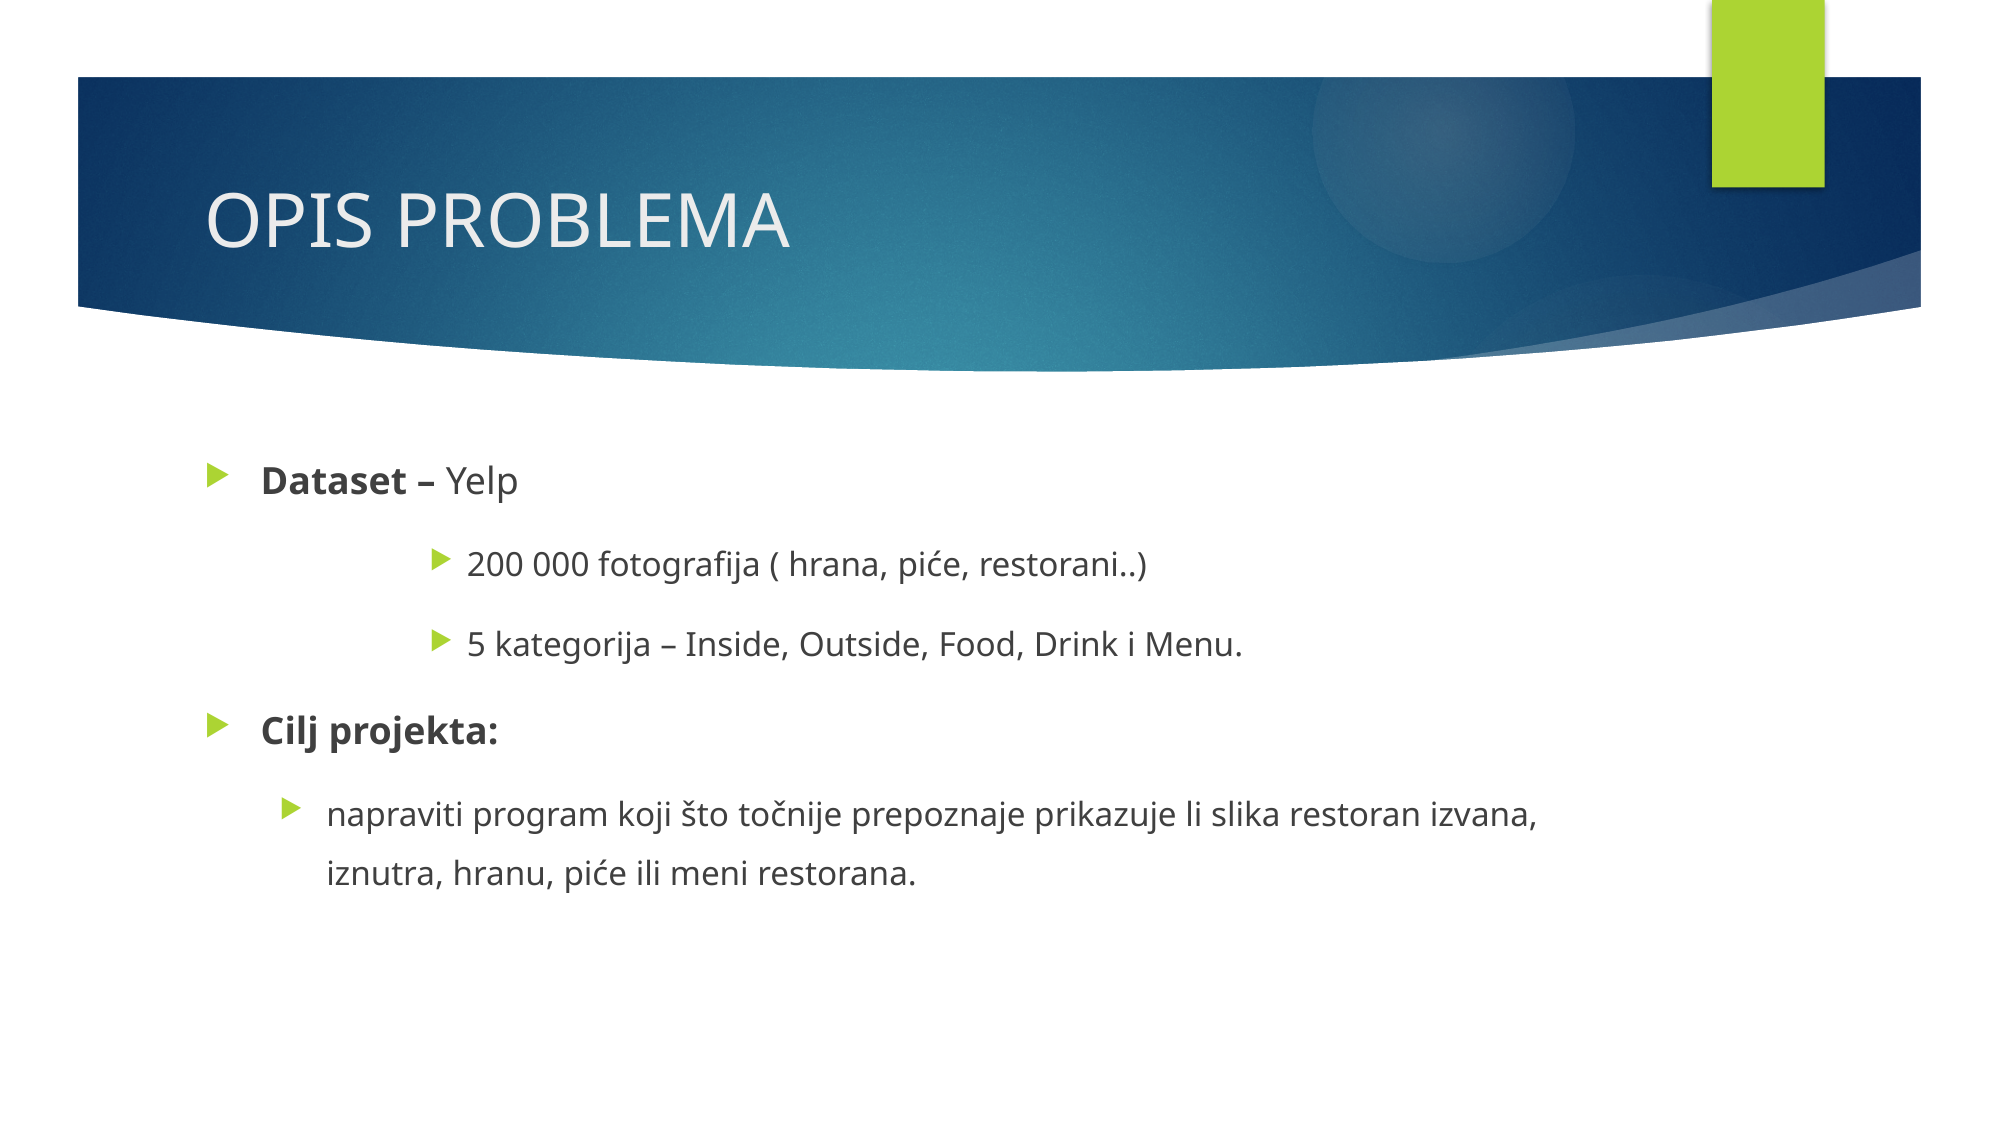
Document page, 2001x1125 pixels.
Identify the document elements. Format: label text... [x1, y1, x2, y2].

title OPIS PROBLEMA [189, 159, 1627, 276]
list Dataset – Yelp 200 000 fotografija ( hrana, piće, restorani..) 5 kategorija – Inside, Outside, Food, Drink i Menu. Cilj projekta: napraviti program koji što točnije prepoznaje prikazuje li slika restoran izvana, iznutra, hranu, piće ili meni restorana. [189, 427, 1627, 988]
